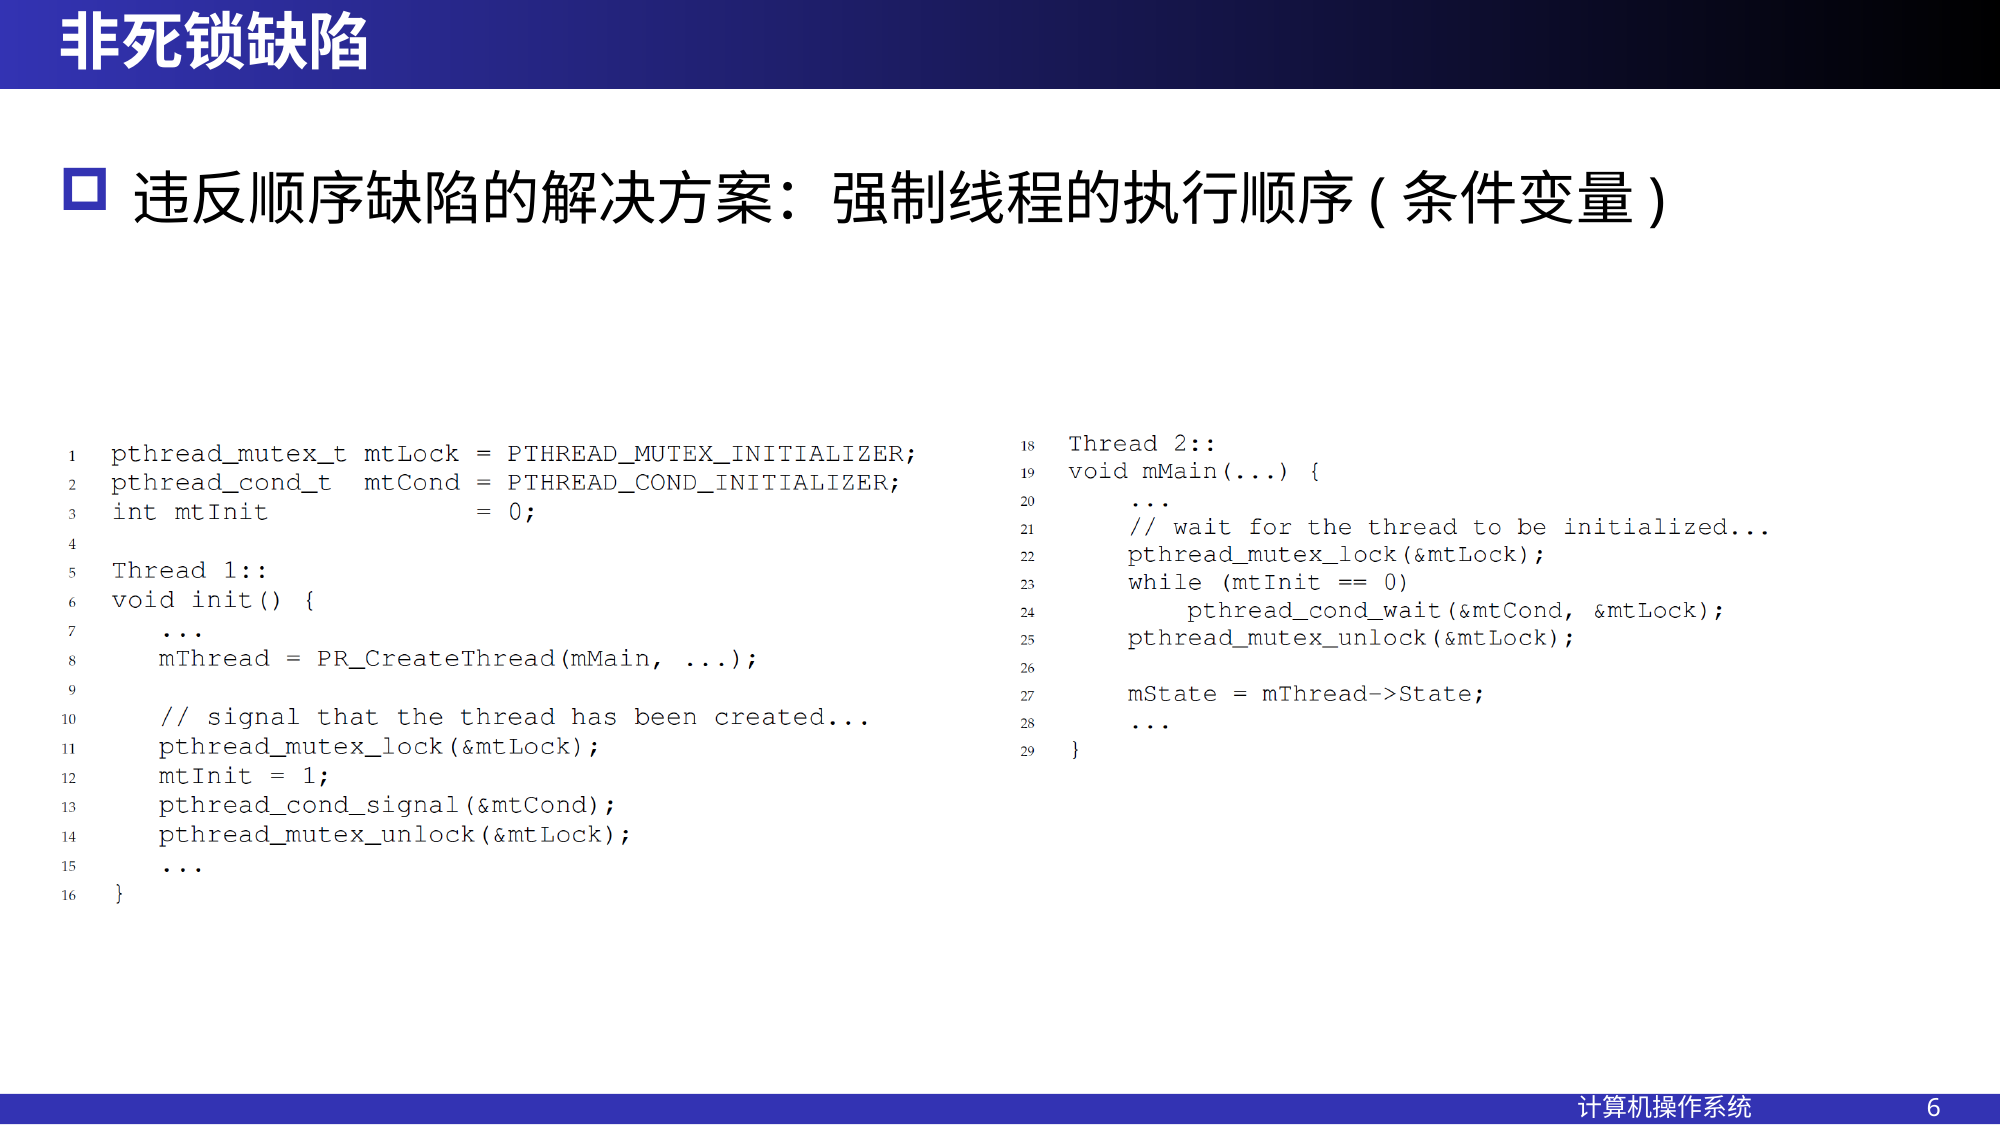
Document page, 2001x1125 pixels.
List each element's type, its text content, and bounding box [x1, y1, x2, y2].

picture [994, 427, 1811, 774]
title 非死锁缺陷 [0, 0, 2000, 88]
picture [37, 418, 957, 912]
slide_number 计算机操作系统 6 [0, 1093, 2000, 1125]
list 违反顺序缺陷的解决方案：强制线程的执行顺序(条件变量) [0, 88, 2000, 1093]
